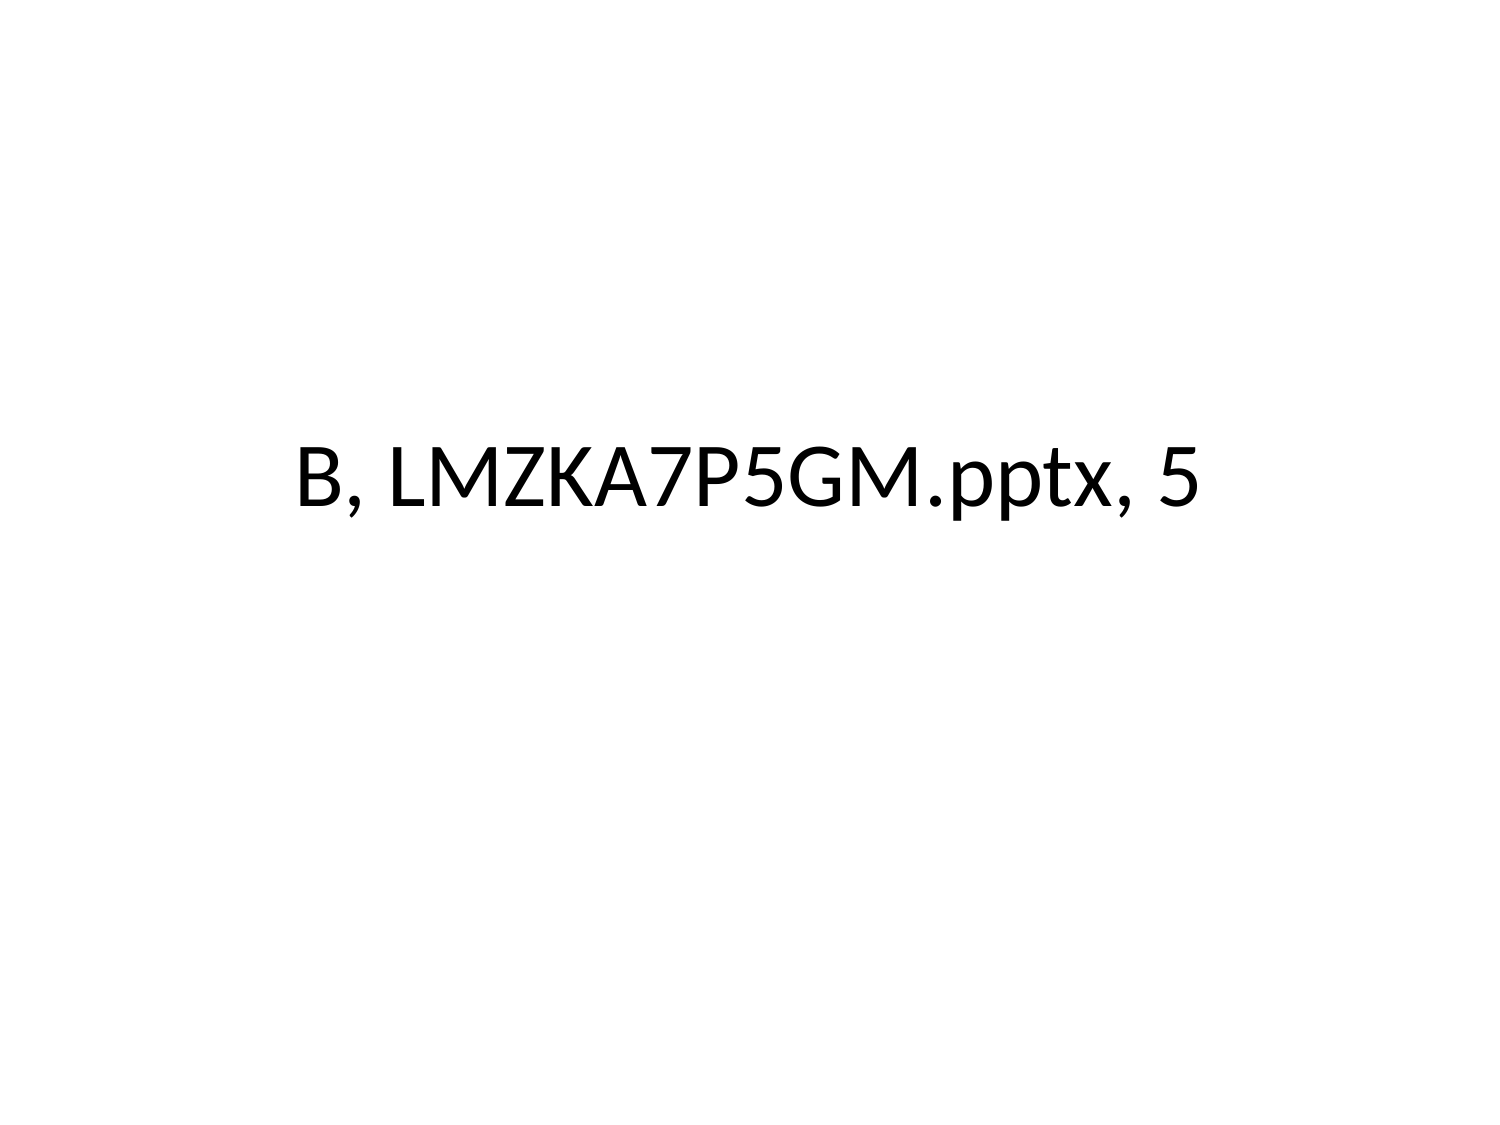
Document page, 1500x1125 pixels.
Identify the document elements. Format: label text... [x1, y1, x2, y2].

title B, LMZKA7P5GM.pptx, 5 [112, 349, 1388, 591]
